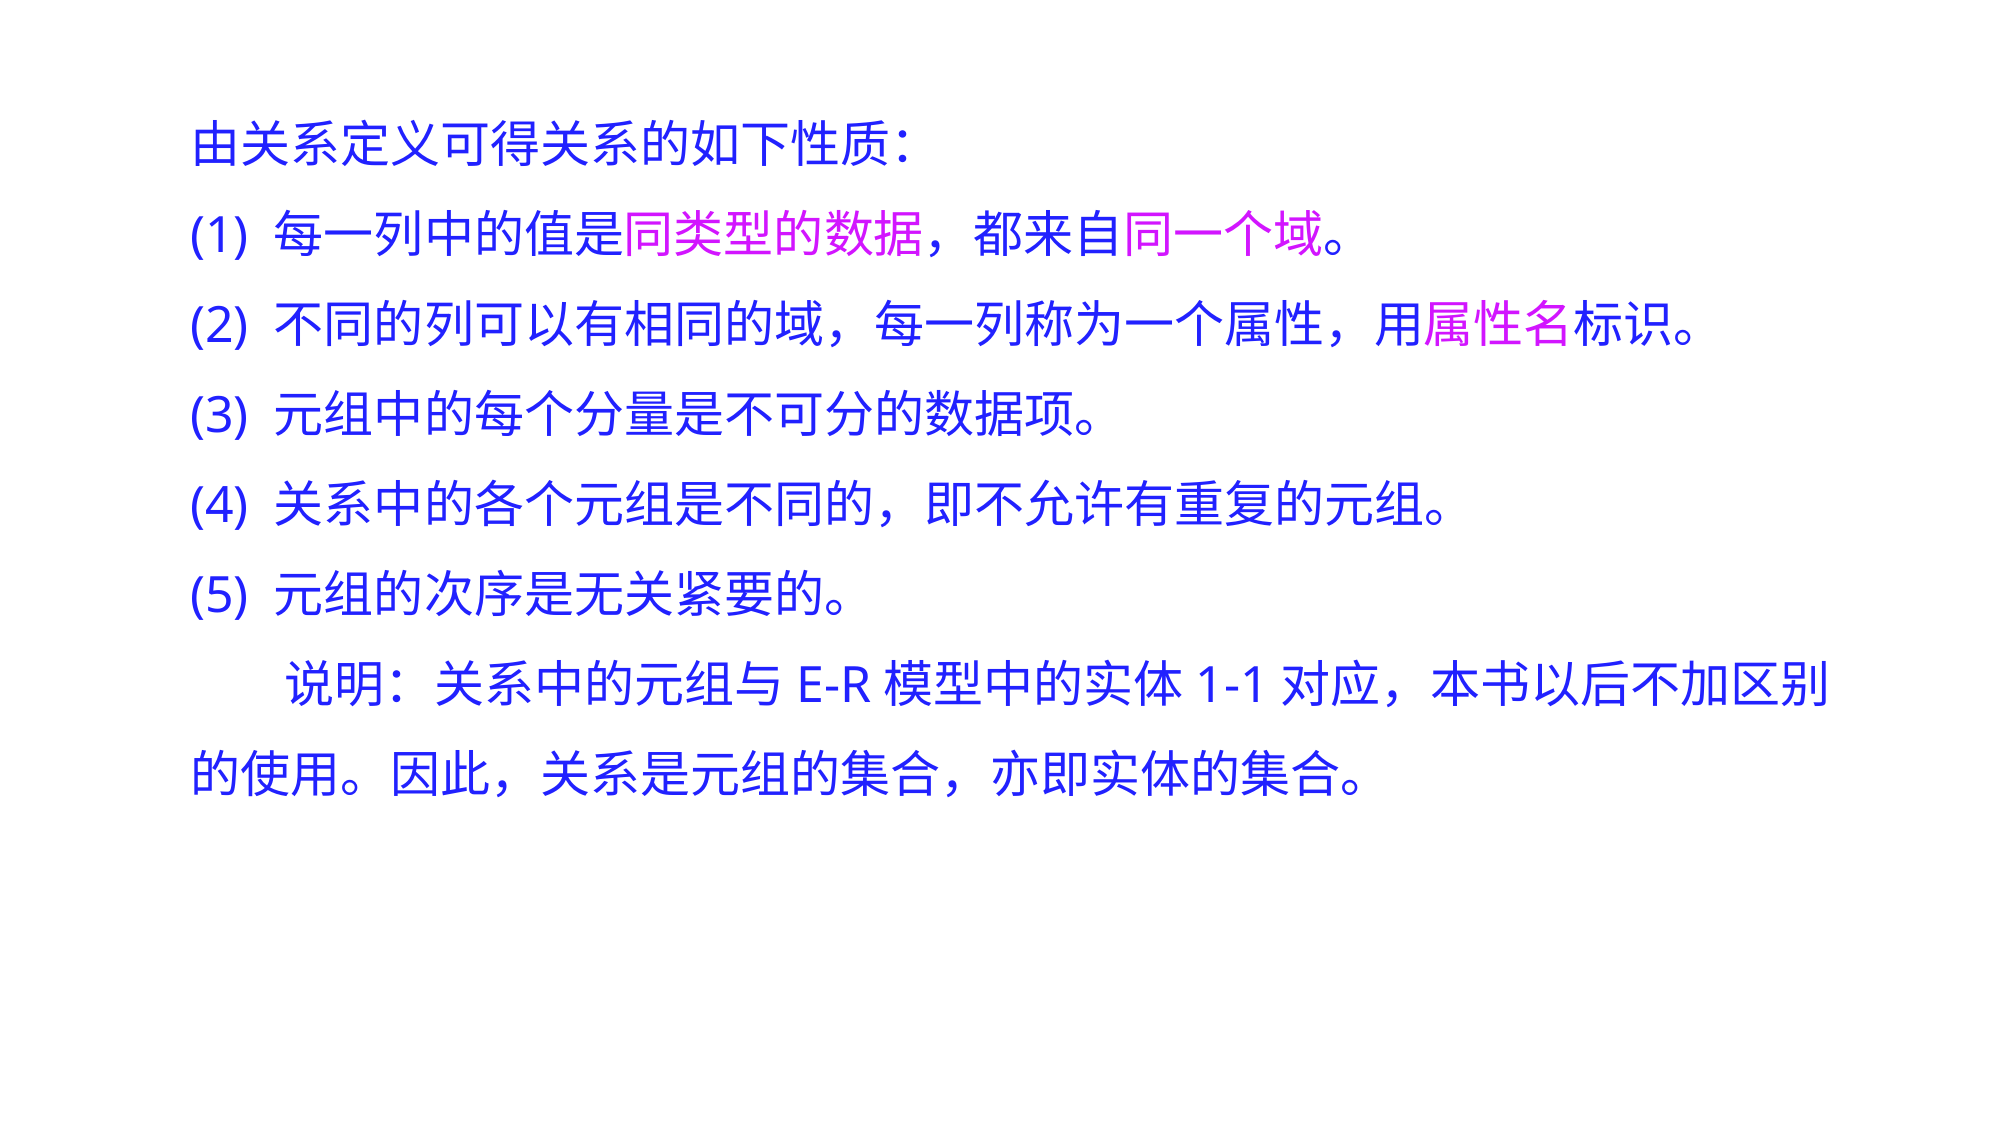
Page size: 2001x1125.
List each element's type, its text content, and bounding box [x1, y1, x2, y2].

text_box 由关系定义可得关系的如下性质： (1) 每一列中的值是同类型的数据，都来自同一个域。 (2) 不同的列可以有相同的域，每一列称为一个属性，用属性名标识。 (3) 元组中的每个分量是不可分的数据项。 (4) 关系中的各个元组是不同的，即不允许有重复的元组。 (5) 元组的次序是无关紧要的。 说明：关系中的元组与E-R模型中的实体1-1对应，本书以后不加区别的使用。因此，关系是元组的集合，亦即实体的集合。 [175, 74, 1855, 810]
